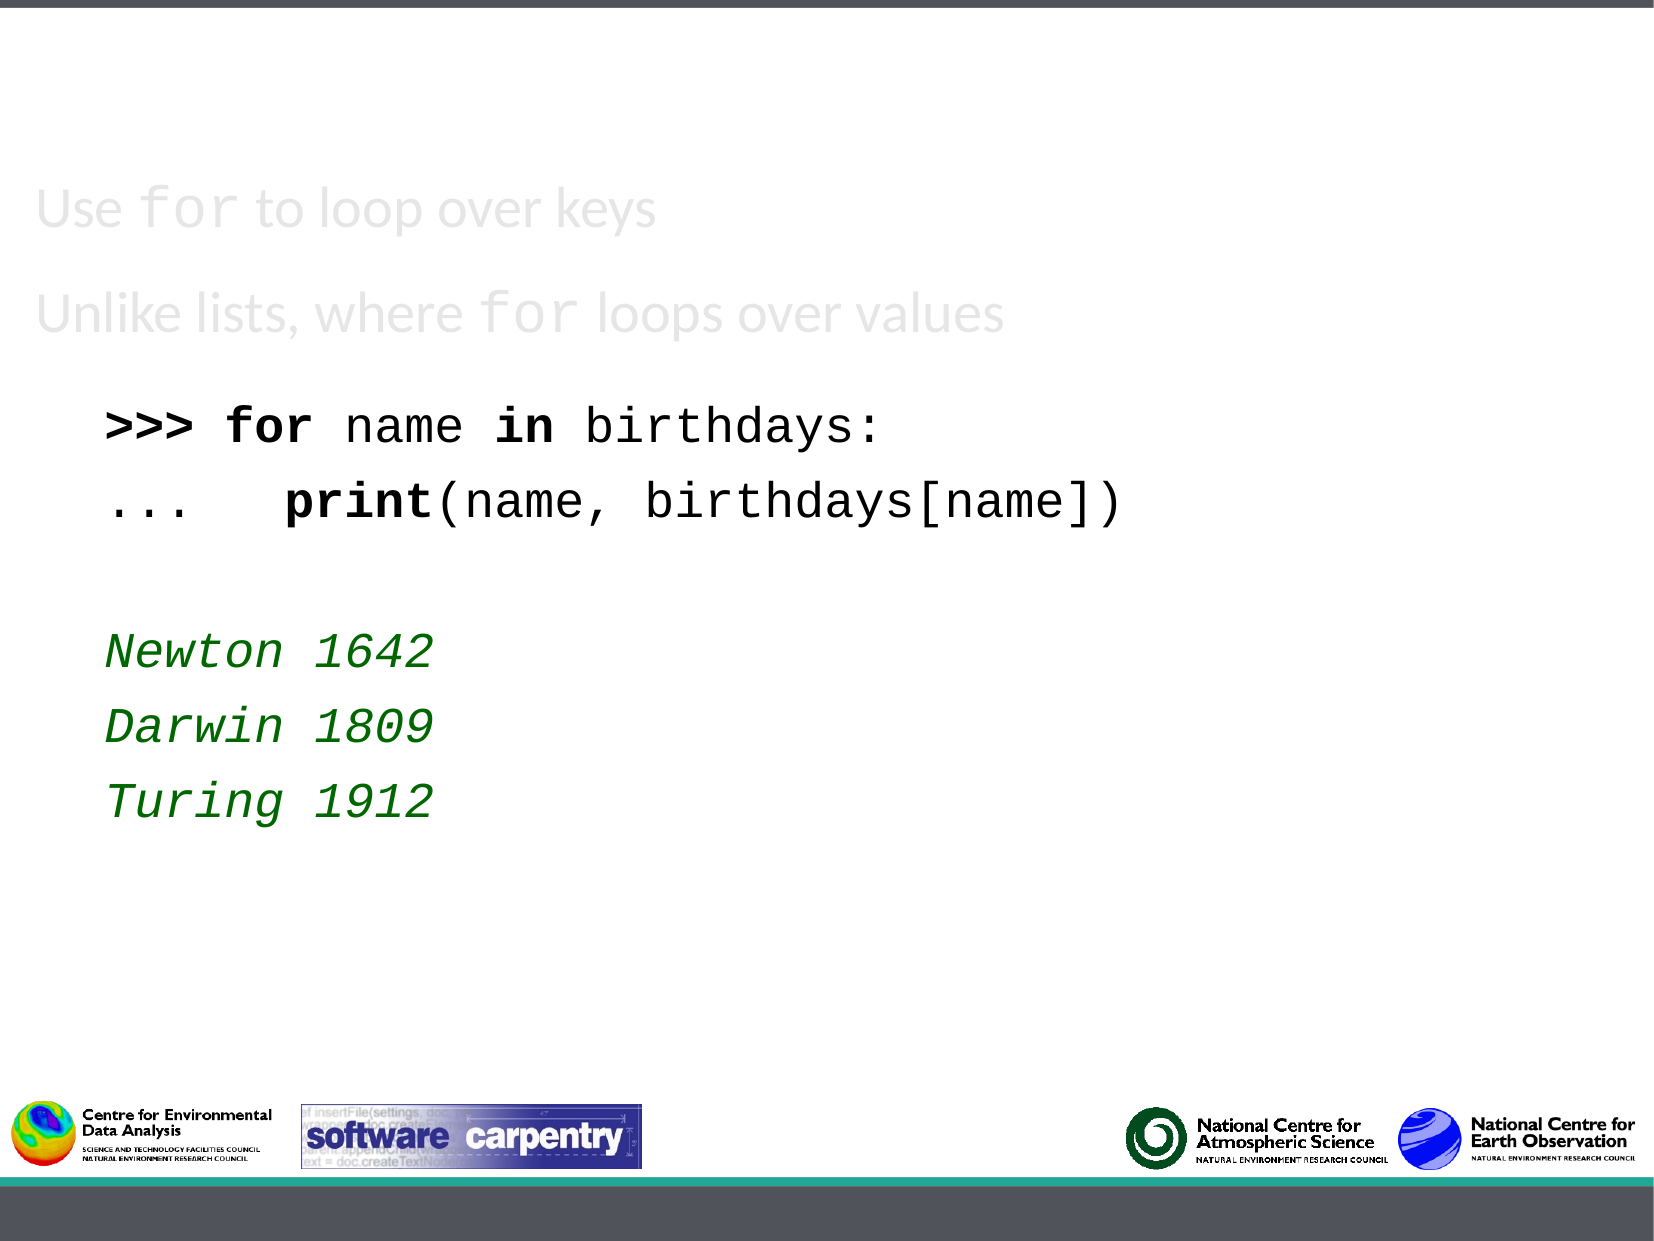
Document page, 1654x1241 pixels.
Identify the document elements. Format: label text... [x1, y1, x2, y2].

text_box >>> for name in birthdays: ... print(name, birthdays[name]) Newton 1642 Darwin 1809 Turing 1912 [89, 369, 1512, 895]
picture [0, 0, 1654, 1241]
text_box Use for to loop over keys Unlike lists, where for loops over values [20, 126, 1170, 352]
